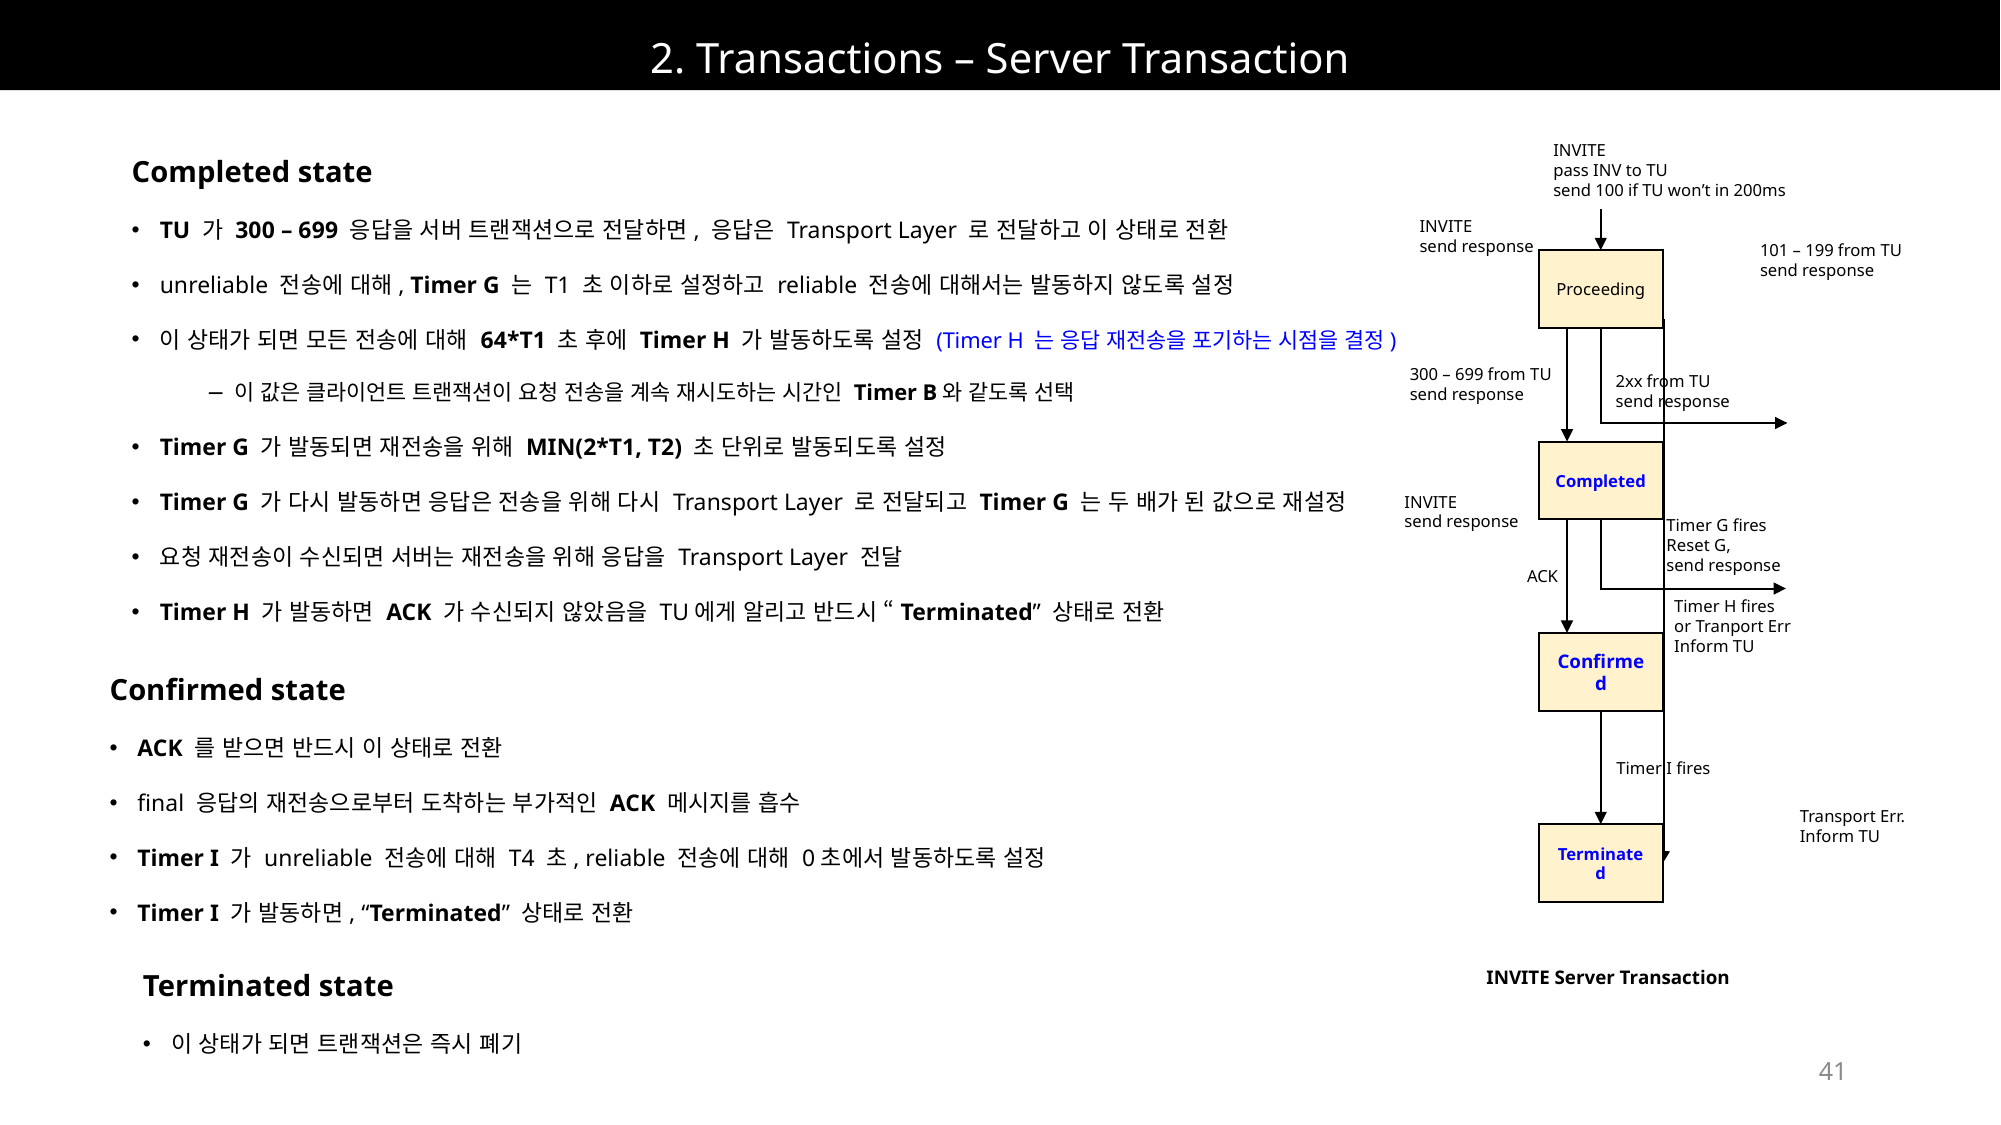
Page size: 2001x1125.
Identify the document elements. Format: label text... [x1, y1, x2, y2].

text_box 101 – 199 from TU send response [1745, 232, 1918, 288]
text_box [1646, 282, 1742, 469]
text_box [1329, 529, 1873, 654]
text_box INVITE pass INV to TU send 100 if TU won’t in 200ms [1538, 132, 1802, 208]
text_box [1658, 461, 1728, 647]
text_box Terminated [1538, 823, 1664, 903]
text_box INVITE send response [1404, 208, 1549, 264]
text_box Terminated state 이 상태가 되면 트랜잭션은 즉시 폐기 [128, 924, 538, 1065]
slide_number 41 [1412, 1042, 1863, 1103]
text_box Transport Err. Inform TU [1785, 798, 1921, 854]
text_box Confirmed state ACK 를 받으면 반드시 이 상태로 전환 final 응답의 재전송으로부터 도착하는 부가적인 ACK 메시지를 흡수 Timer I 가 unreliable 전송에 대해 T4 초, reliable 전송에 대해 0초에서 발동하도록 설정 Timer I 가 발동하면, “Terminated” 상태로 전환 [94, 628, 1061, 934]
text_box Timer H fires or Tranport Err Inform TU [1659, 654, 1807, 664]
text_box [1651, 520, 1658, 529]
text_box INVITE Server Transaction [1471, 958, 1745, 996]
text_box 2xx from TU send response [1600, 363, 1646, 419]
text_box Completed state TU 가 300 – 699 응답을 서버 트랜잭션으로 전달하면, 응답은 Transport Layer 로 전달하고 이 상태로 전환 unreliable 전송에 대해, Timer G 는 T1 초 이하로 설정하고 reliable 전송에 대해서는 발동하지 않도록 설정 이 상태가 되면 모든 전송에 대해 64*T1 초 후에 Timer H 가 발동하도록 설정 (Timer H 는 응답 재전송을 포기하는 시점을 결정) 이 값은 클라이언트 트랜잭션이 요청 전송을 계속 재시도하는 시간인 Timer B와 같도록 선택 Timer G 가 발동되면 재전송을 위해 MIN(2*T1, T2) 초 단위로 발동되도록 설정 Timer G 가 다시 발동하면 응답은 전송을 위해 다시 Transport Layer 로 전달되고 Timer G 는 두 배가 된 값으로 재설정 요청 재전송이 수신되면 서버는 재전송을 위해 응답을 Transport Layer 전달 Timer H 가 발동하면 ACK 가 수신되지 않았음을 TU에게 알리고 반드시 “Terminated” 상태로 전환 [116, 110, 1412, 633]
text_box INVITE send response [1389, 484, 1534, 529]
text_box Timer G fires Reset G, send response [1728, 507, 1796, 529]
text_box Confirmed [1538, 654, 1664, 712]
text_box Timer I fires [1601, 750, 1726, 785]
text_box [1538, 441, 1658, 520]
text_box 300 – 699 from TU send response [1395, 356, 1566, 412]
title 2. Transactions – Server Transaction [0, 0, 2000, 91]
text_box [1538, 250, 1663, 329]
